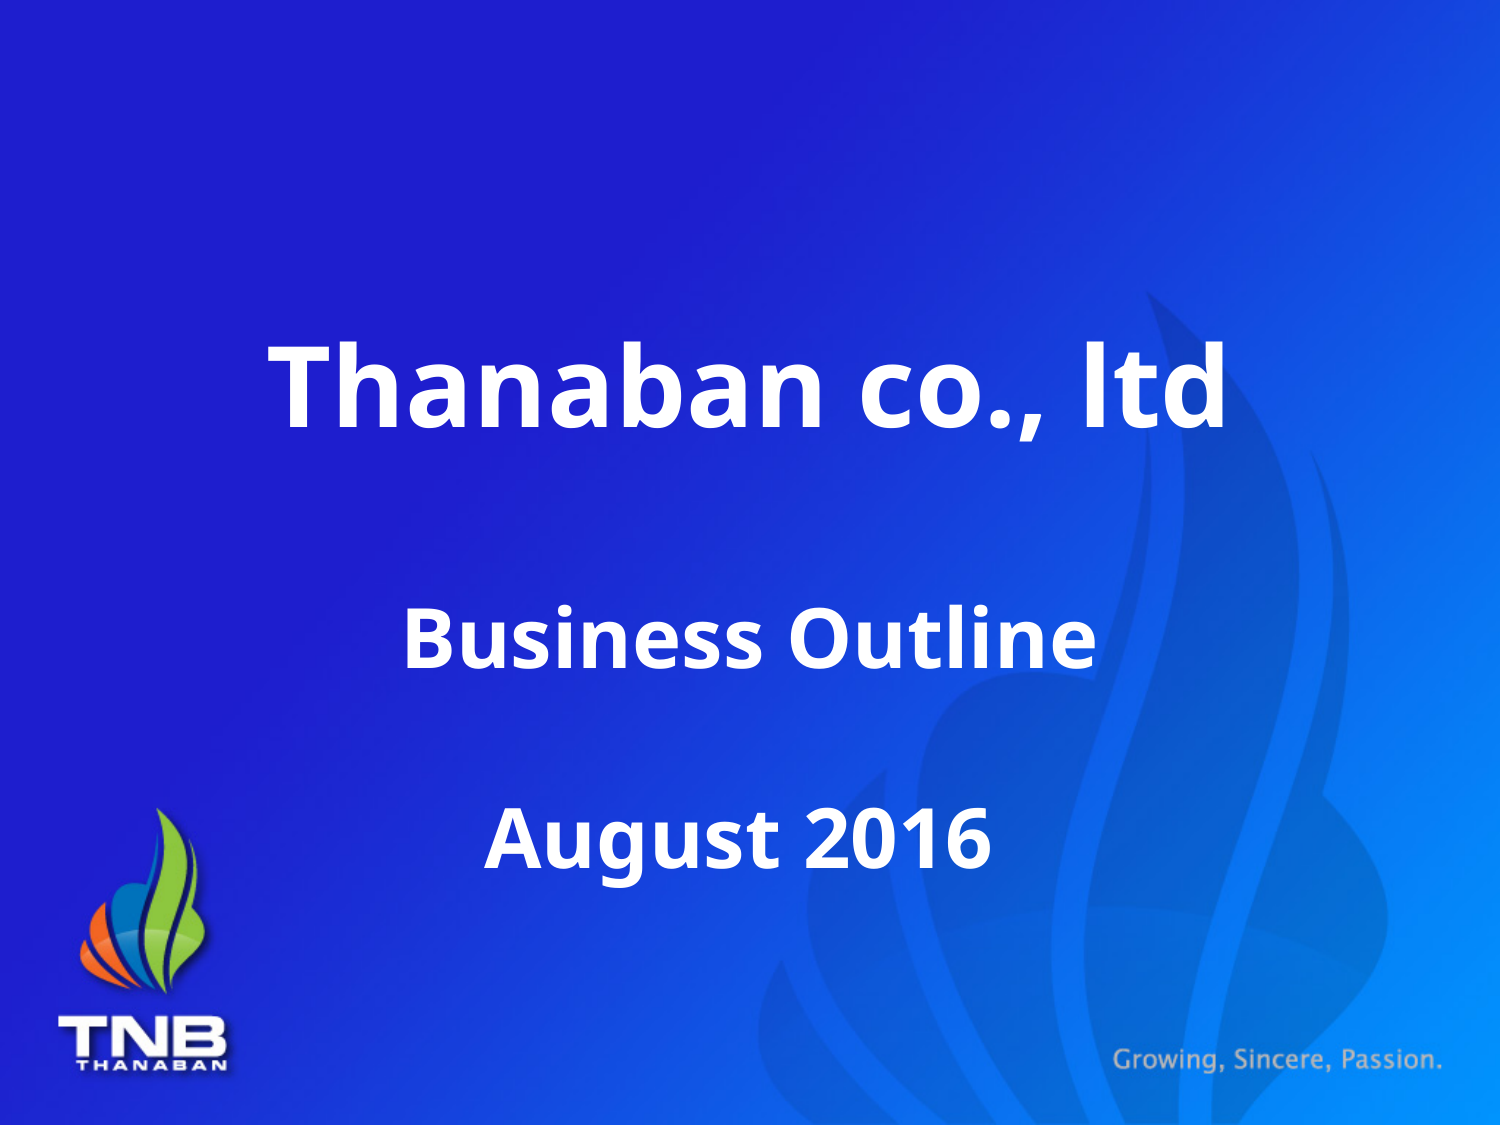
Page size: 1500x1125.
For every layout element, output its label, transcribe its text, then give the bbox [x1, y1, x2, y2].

title Thanaban co., ltd Business Outline August 2016 [112, 479, 1388, 721]
picture [0, 0, 1500, 1125]
